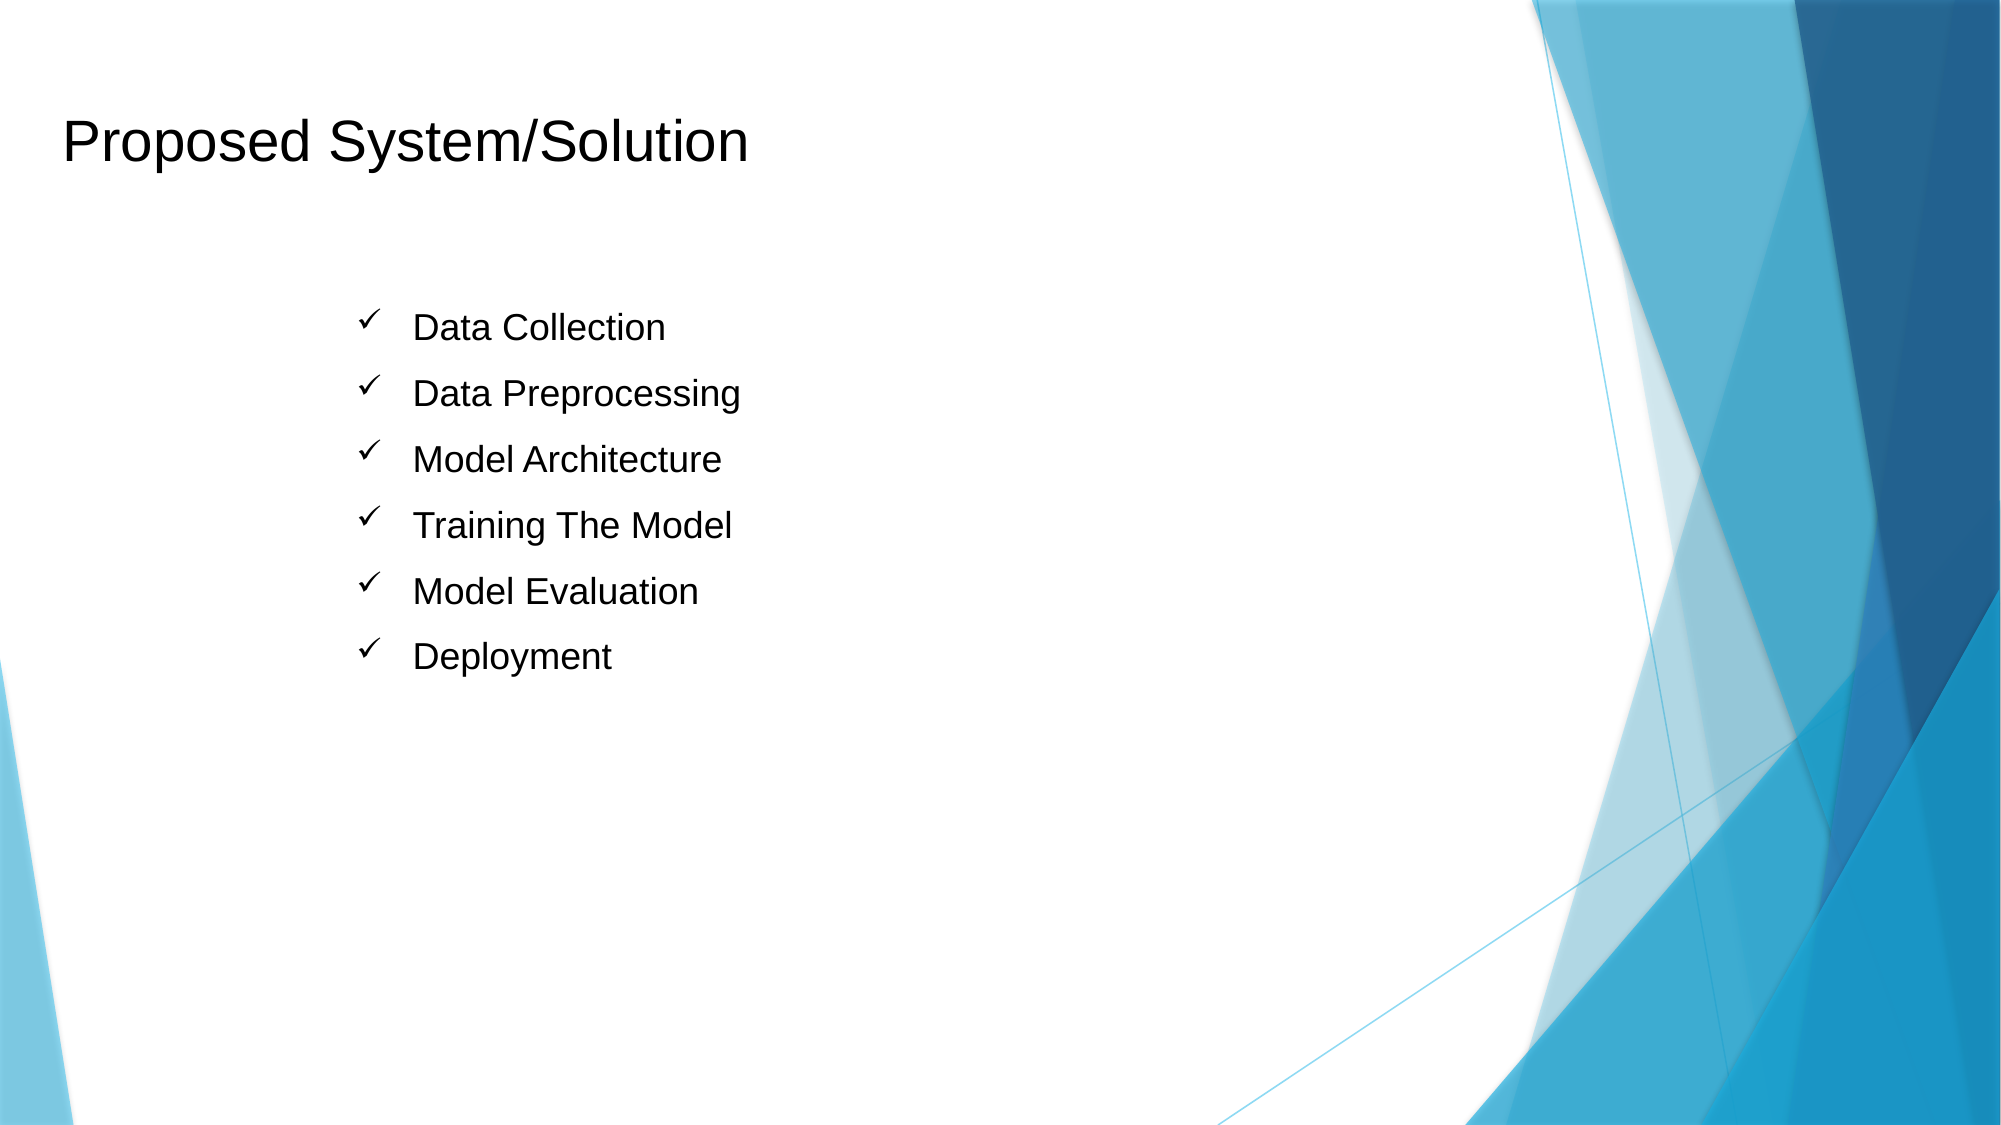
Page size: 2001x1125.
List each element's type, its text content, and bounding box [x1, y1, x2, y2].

title Proposed System/Solution [47, 95, 1458, 207]
list Data Collection Data Preprocessing Model Architecture Training The Model Model Evaluation Deployment [341, 295, 1752, 1044]
